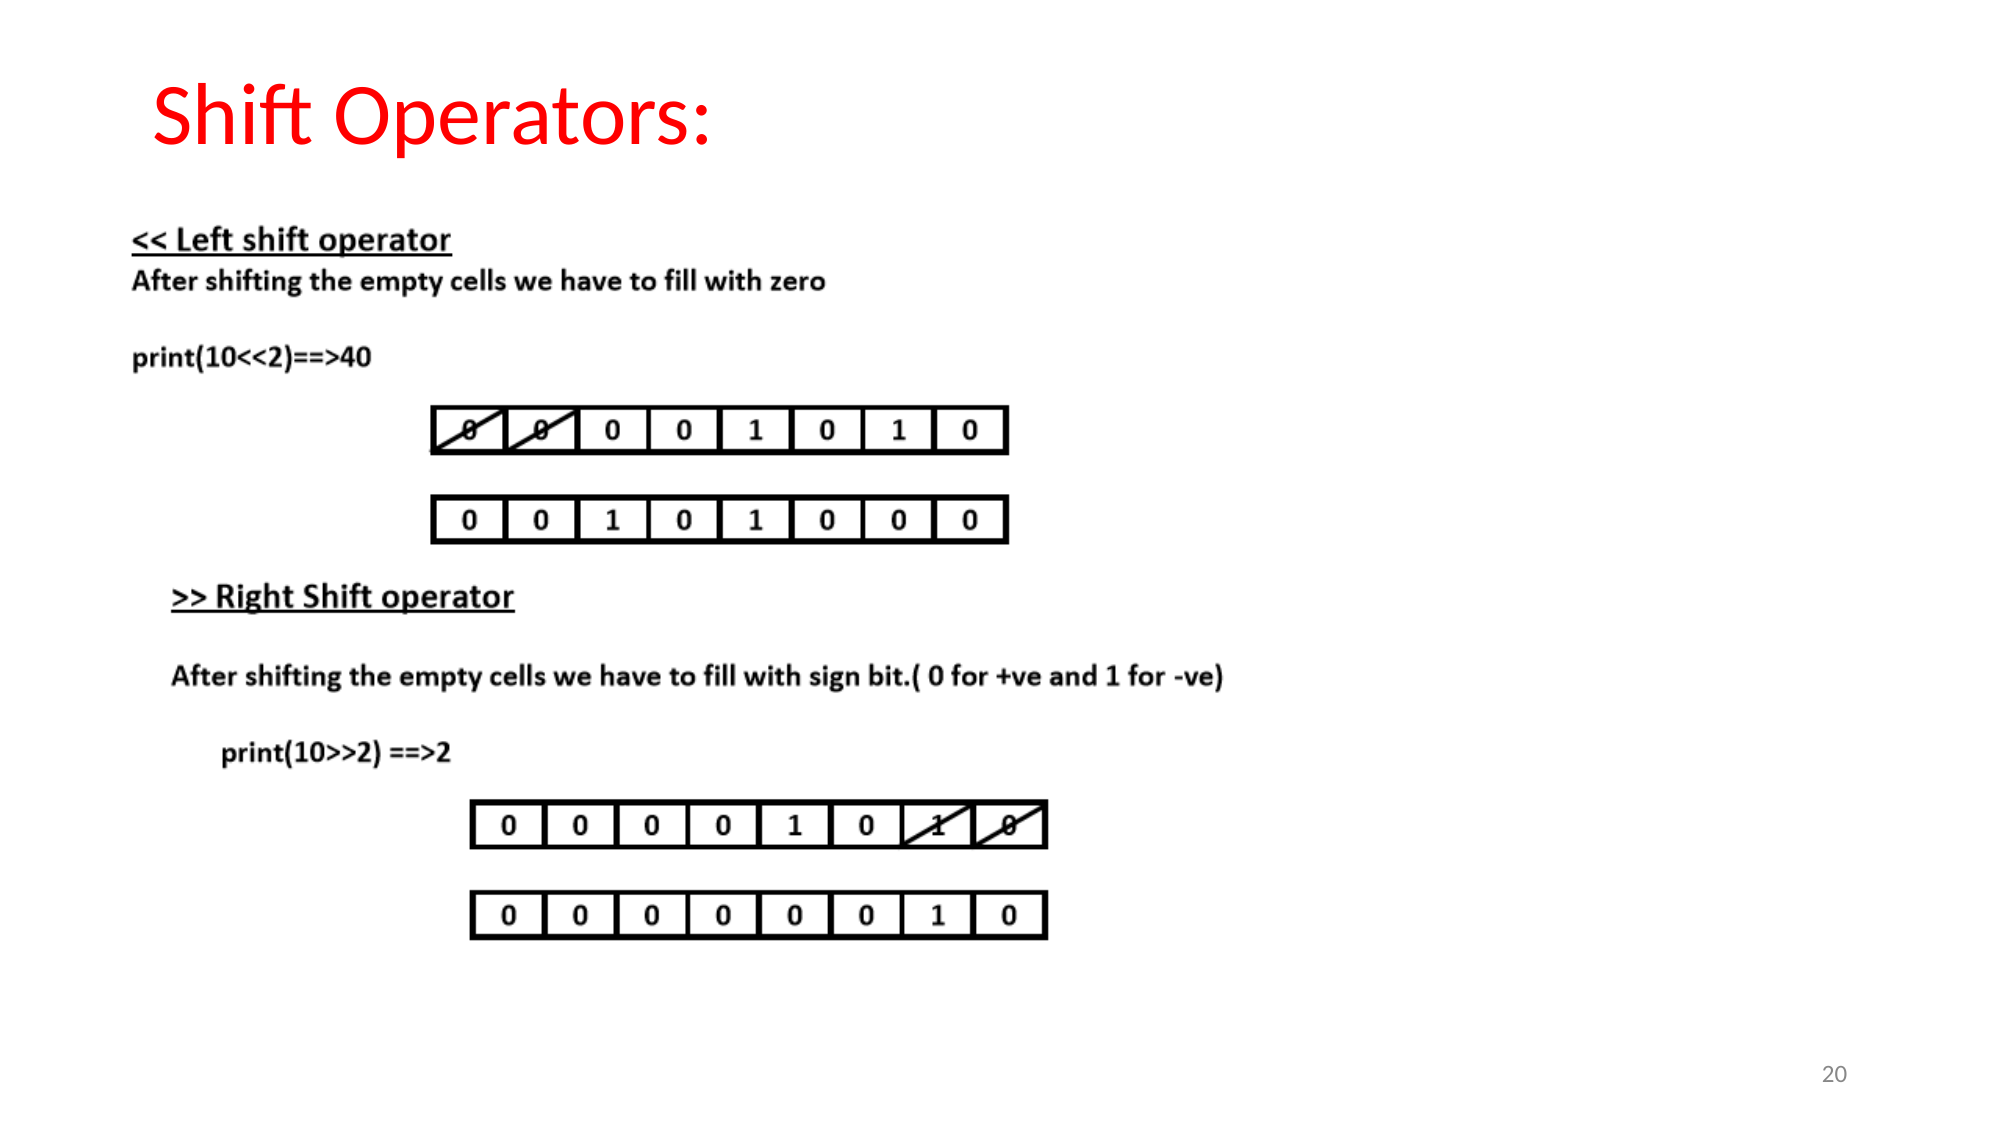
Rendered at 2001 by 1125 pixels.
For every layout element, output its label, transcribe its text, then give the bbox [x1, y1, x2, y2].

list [121, 180, 1183, 552]
slide_number ‹#› [1412, 1042, 1863, 1103]
picture [151, 573, 1283, 953]
title Shift Operators: [137, 59, 1863, 278]
